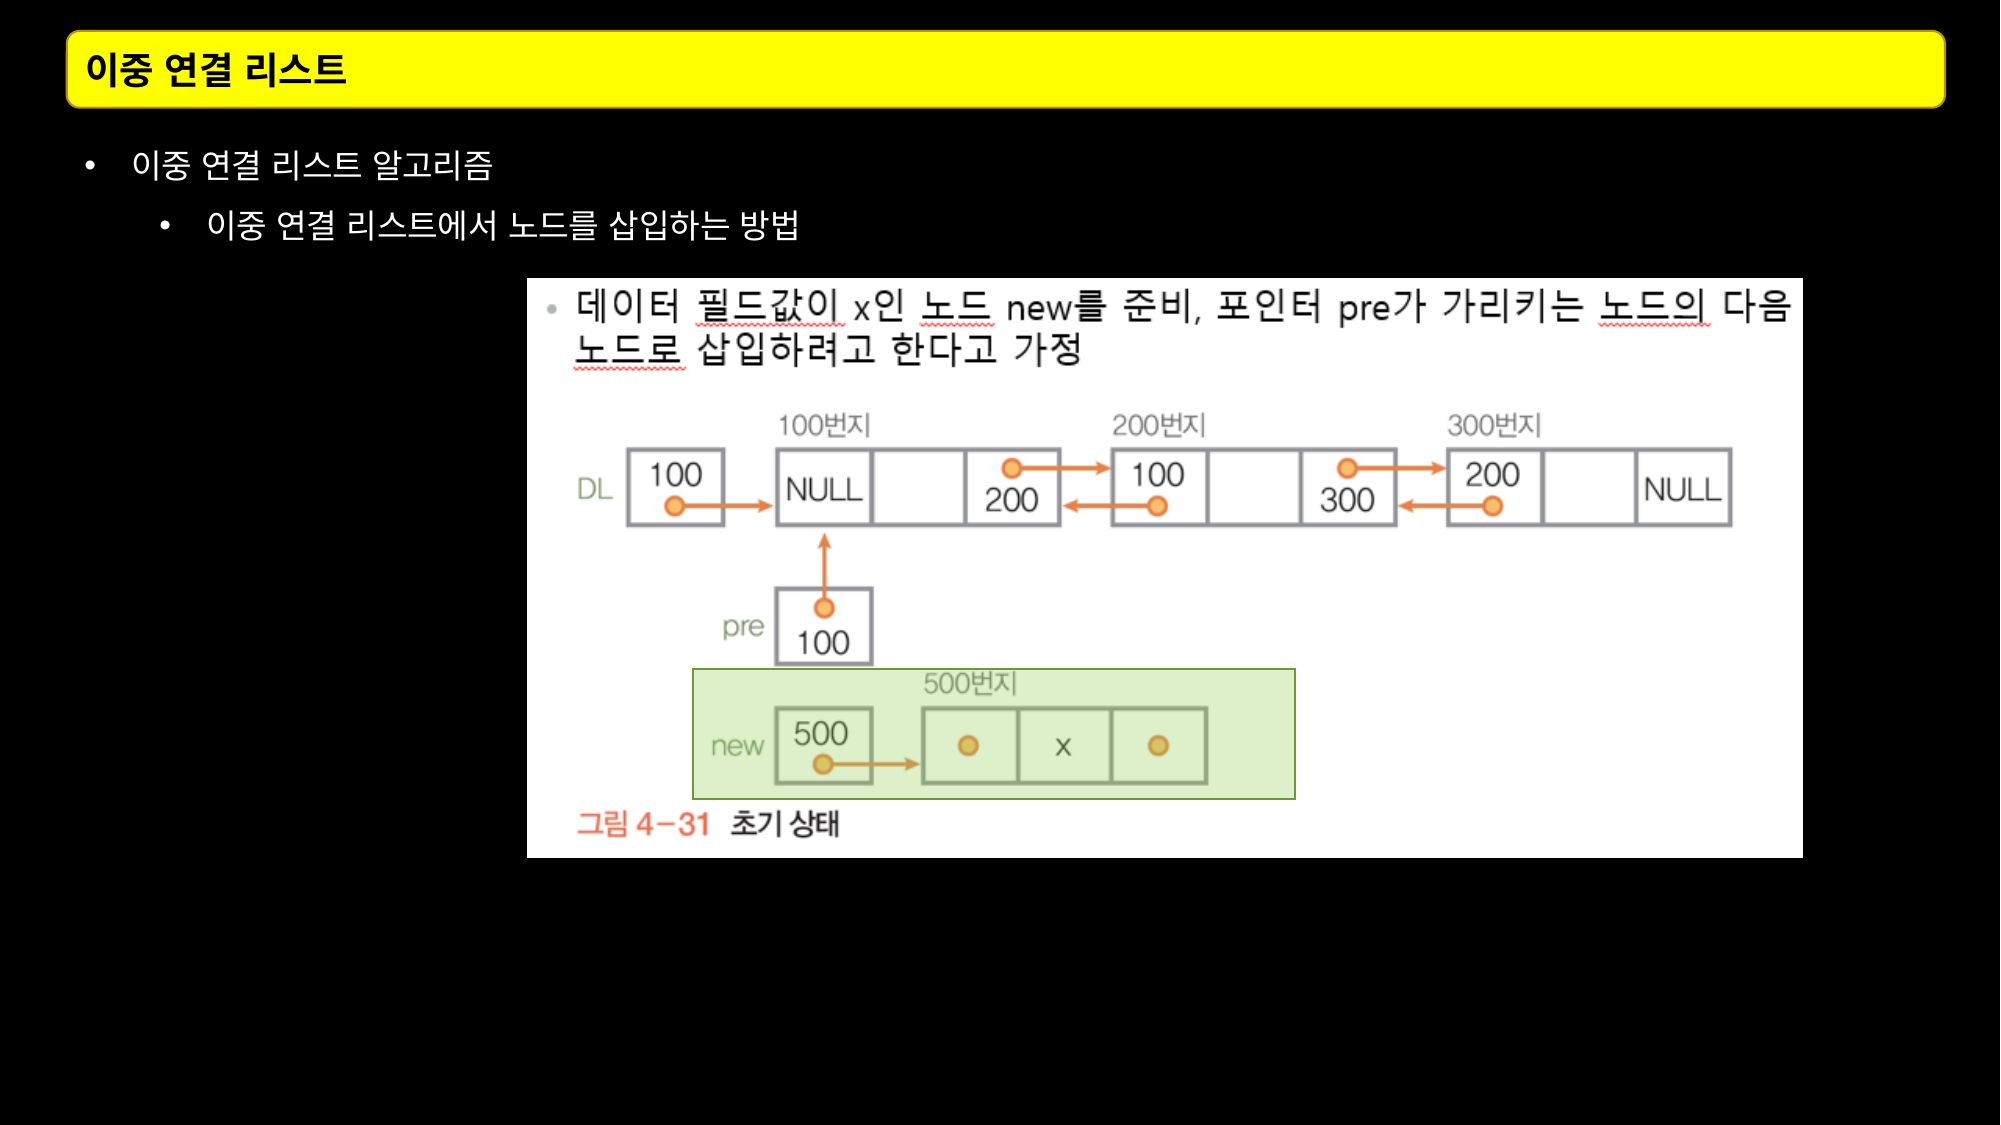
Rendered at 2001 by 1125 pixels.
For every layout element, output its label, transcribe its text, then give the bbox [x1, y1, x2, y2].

text_box 이중 연결 리스트 [65, 29, 1947, 109]
text_box 이중 연결 리스트 알고리즘 이중 연결 리스트에서 노드를 삽입하는 방법 [69, 116, 1943, 1087]
picture [527, 278, 1803, 858]
